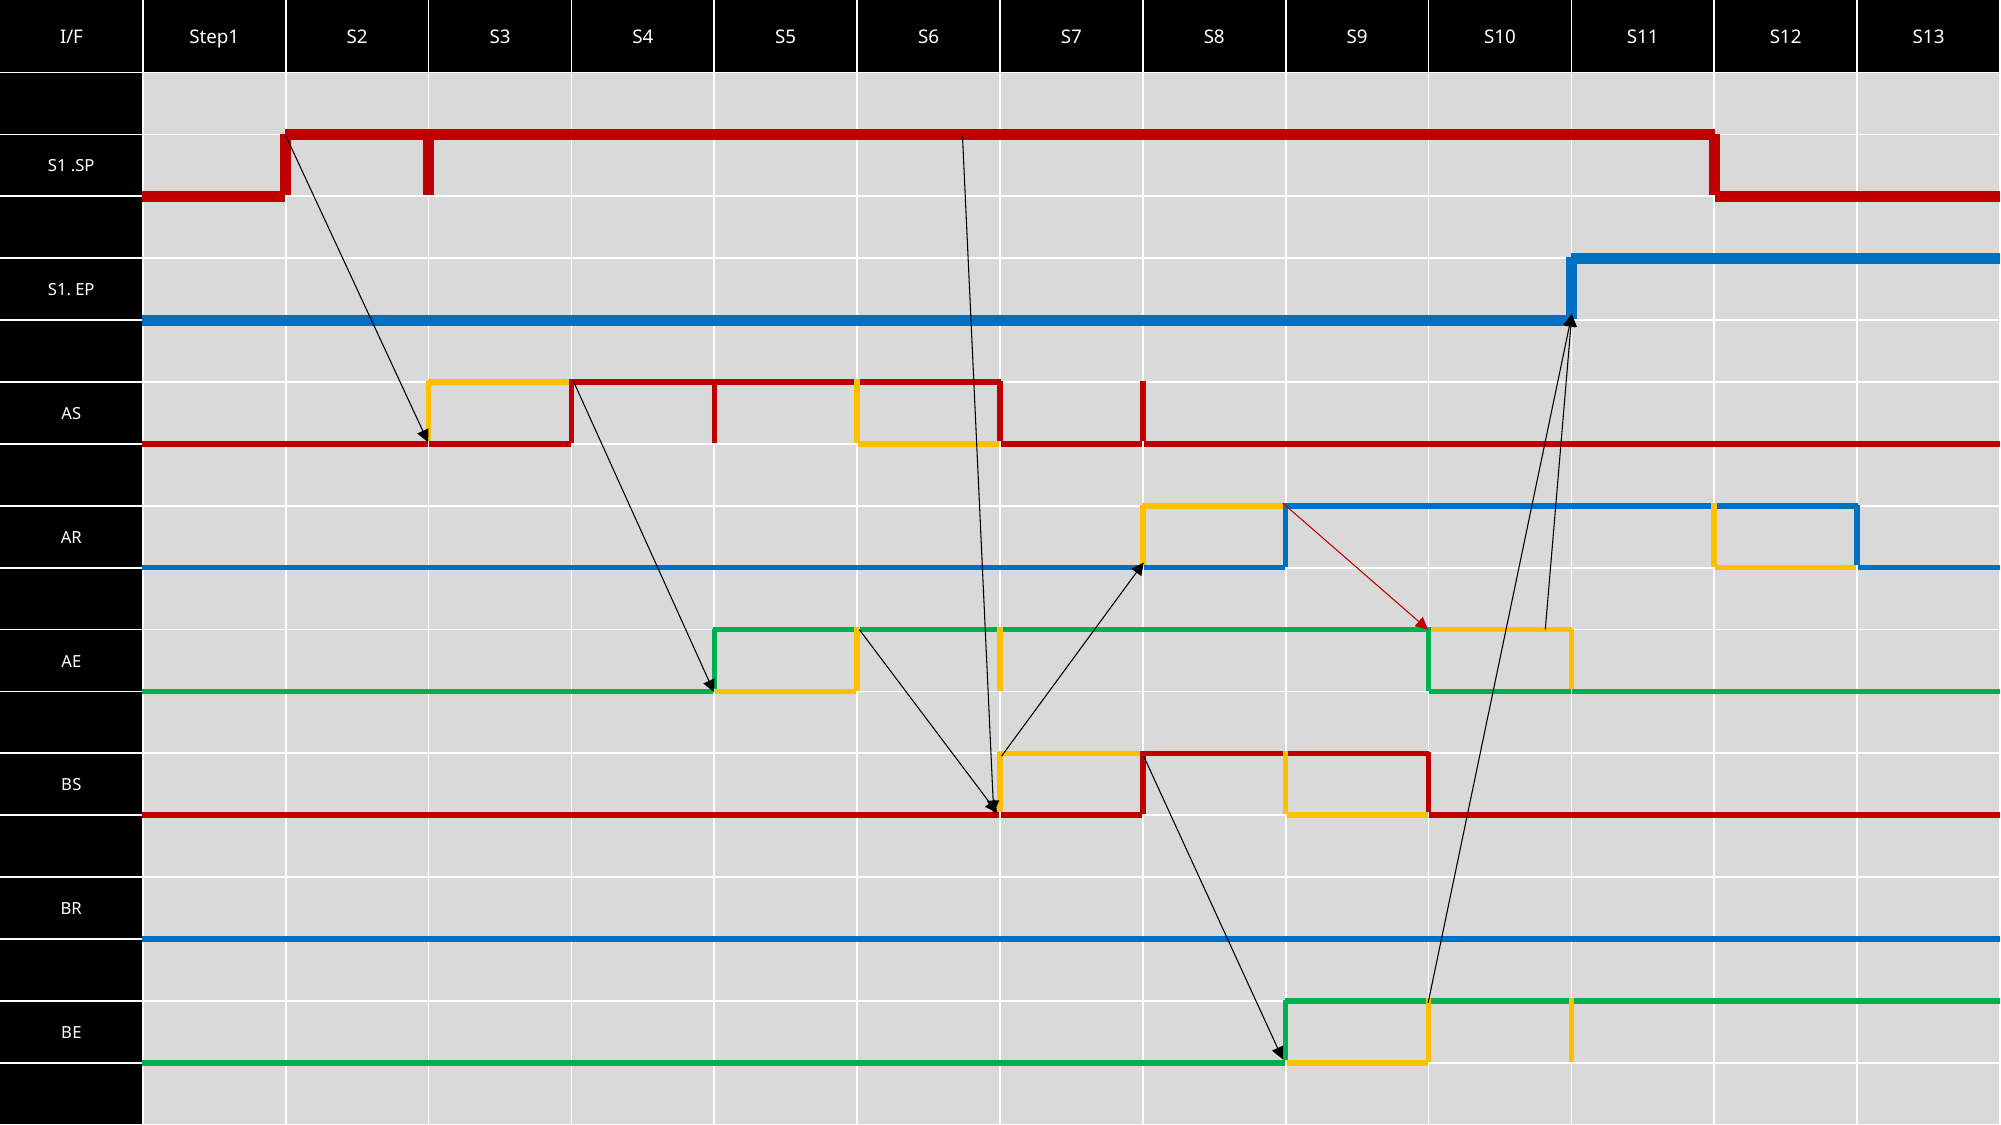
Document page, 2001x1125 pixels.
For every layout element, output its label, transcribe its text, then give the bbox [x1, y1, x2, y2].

table_cell BS [1, 754, 142, 814]
table_cell [144, 135, 280, 191]
table_cell [1715, 447, 1856, 503]
table_cell [1715, 383, 1856, 441]
table_cell [1572, 818, 1713, 876]
table_cell [1001, 197, 1142, 257]
table_cell [994, 507, 999, 565]
table_cell [572, 197, 713, 257]
table_cell [1144, 447, 1285, 503]
table_header S4 [572, 1, 713, 72]
table_cell [1429, 259, 1566, 313]
table_cell [1572, 694, 1713, 752]
table_cell [1858, 754, 1999, 812]
table_cell [1003, 383, 1140, 441]
table_cell [1429, 140, 1571, 195]
table_header S2 [287, 1, 428, 72]
table_cell [287, 507, 428, 565]
table_cell [715, 1066, 856, 1124]
table_cell [994, 140, 999, 195]
table_cell [1288, 1004, 1426, 1060]
table_cell [287, 570, 428, 629]
table_cell [429, 447, 571, 505]
table_cell [1715, 321, 1856, 381]
table_cell [1572, 383, 1713, 441]
table_cell [1001, 447, 1142, 505]
table_cell [1720, 135, 1856, 191]
table_cell [1715, 630, 1856, 689]
table_cell [715, 73, 856, 129]
table_cell [429, 570, 571, 629]
table_cell [715, 507, 856, 565]
table_cell [572, 754, 713, 812]
table_cell [994, 326, 999, 379]
table_cell [1287, 326, 1428, 381]
table_cell [717, 632, 854, 689]
table_cell [1858, 1004, 1999, 1062]
table_cell [715, 1002, 856, 1060]
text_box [1001, 562, 1144, 757]
table_cell AE [1, 630, 142, 691]
table_cell [858, 1066, 999, 1124]
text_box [962, 135, 994, 813]
table_cell [715, 259, 856, 315]
table_cell [144, 630, 285, 689]
table_cell [1144, 1066, 1285, 1124]
table_cell [572, 326, 713, 379]
table_cell [1144, 570, 1282, 627]
table_cell [1, 569, 142, 629]
table_header S9 [1287, 1, 1428, 72]
table_cell [1001, 259, 1142, 315]
table_cell [1574, 1004, 1713, 1062]
table_cell [715, 570, 856, 627]
table_cell [572, 73, 713, 129]
table_cell [1858, 630, 1999, 689]
table_cell [572, 942, 713, 1000]
table_cell [429, 1002, 571, 1060]
table_cell [1572, 942, 1713, 998]
table_cell [1572, 569, 1713, 629]
table_cell [1572, 509, 1711, 567]
table_cell [144, 447, 285, 505]
table_cell [1, 73, 142, 134]
table_cell [287, 942, 428, 1000]
table_cell [429, 197, 571, 257]
table_cell [858, 259, 962, 315]
table_cell [1715, 1004, 1856, 1062]
table_cell [994, 197, 999, 257]
table_cell [572, 259, 713, 315]
table_cell [1287, 942, 1428, 998]
table_header S3 [429, 1, 571, 72]
table_cell [1144, 140, 1285, 195]
table_cell [1287, 632, 1426, 691]
table_cell [1288, 756, 1426, 812]
table_cell [434, 140, 571, 195]
table_cell [715, 694, 856, 752]
table_cell [1, 692, 142, 752]
table_cell [144, 383, 285, 441]
table_cell [144, 754, 285, 812]
table_cell [1144, 632, 1285, 691]
table_cell BE [1, 1002, 142, 1062]
table_cell [1001, 326, 1142, 381]
table_header S5 [715, 1, 856, 72]
table_cell [1, 816, 142, 876]
table_cell [287, 447, 428, 505]
table_cell [858, 73, 999, 129]
table_cell S1 .SP [1, 135, 142, 195]
table_cell [858, 140, 962, 195]
table_header S7 [1001, 1, 1142, 72]
table_cell [1715, 878, 1856, 936]
table_cell [994, 570, 999, 627]
table_header S13 [1858, 1, 1999, 72]
table_cell [1858, 135, 1999, 191]
table_cell [1, 940, 142, 1000]
table_cell [717, 385, 854, 443]
table_cell [287, 1002, 428, 1060]
table_cell [1287, 447, 1428, 503]
table_cell [1717, 509, 1854, 565]
table_cell [287, 1066, 428, 1124]
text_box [1428, 313, 1572, 1004]
table_cell [1429, 1064, 1571, 1124]
table_cell [572, 694, 713, 752]
table_cell [1858, 818, 1999, 876]
table_cell [144, 1066, 285, 1124]
table_cell [1715, 694, 1856, 752]
table_cell [429, 942, 571, 1000]
table_cell [1858, 694, 1999, 752]
table_cell [144, 694, 285, 752]
table_cell S1. EP [1, 259, 142, 319]
table_cell [858, 570, 962, 627]
table_cell [1287, 818, 1428, 876]
table_cell [1860, 507, 1999, 565]
table_cell [1287, 259, 1428, 315]
table_cell [431, 385, 569, 441]
table_cell [572, 140, 713, 195]
table_cell [1003, 757, 1140, 812]
table_cell [1144, 259, 1285, 315]
table_cell [1, 197, 142, 257]
table_cell [429, 630, 571, 689]
table_cell [1287, 197, 1428, 257]
table_cell [1858, 264, 1999, 319]
table_cell [1858, 570, 1999, 629]
table_cell [1287, 878, 1428, 936]
table_cell [1572, 447, 1713, 503]
table_cell [858, 507, 962, 565]
table_cell [715, 818, 856, 876]
table_cell [1001, 1066, 1142, 1124]
table_cell [1429, 197, 1571, 257]
table_cell [1287, 140, 1428, 195]
table_cell [1715, 1064, 1856, 1124]
table_cell [994, 447, 999, 505]
table_cell [144, 1002, 285, 1060]
table_cell [429, 818, 571, 876]
table_cell [1146, 383, 1285, 441]
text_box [994, 629, 998, 813]
table_cell [1858, 202, 1999, 253]
table_cell [715, 197, 856, 257]
table_cell [287, 694, 428, 752]
table_cell [1858, 321, 1999, 381]
table_cell [572, 1002, 713, 1060]
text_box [1143, 756, 1283, 1060]
table_cell [858, 818, 999, 876]
table_cell [1, 445, 142, 505]
table_cell [572, 1066, 713, 1124]
table_cell [429, 259, 571, 315]
table_cell [429, 73, 571, 129]
table_cell [858, 878, 999, 936]
table_cell [715, 326, 856, 379]
table_header S8 [1144, 1, 1285, 72]
table_cell [144, 202, 285, 257]
table_cell [287, 754, 428, 812]
table_cell [287, 73, 428, 129]
table_cell [715, 445, 856, 505]
table_cell [858, 326, 962, 379]
table_cell [1858, 1064, 1999, 1124]
table_cell [1858, 447, 1999, 505]
table_cell [572, 878, 713, 936]
table_cell [1574, 630, 1713, 689]
table_cell [429, 326, 571, 379]
table_cell [429, 878, 571, 936]
table_cell [1715, 570, 1856, 629]
table_cell [1572, 878, 1713, 936]
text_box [285, 135, 429, 443]
table_cell [1, 321, 142, 381]
table_cell [1144, 197, 1285, 257]
table_cell [858, 942, 999, 1000]
table_cell [1001, 818, 1142, 876]
table_cell [1572, 197, 1713, 253]
table_cell [144, 326, 285, 381]
table_cell [1572, 1064, 1713, 1124]
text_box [573, 381, 715, 693]
table_cell [287, 818, 428, 876]
table_cell [287, 630, 428, 689]
table_cell [429, 1066, 571, 1124]
table_cell [715, 754, 856, 812]
table_cell AS [1, 383, 142, 443]
table_cell [144, 259, 285, 315]
table_cell [1429, 73, 1571, 129]
table_cell [429, 754, 571, 812]
table_cell [994, 259, 999, 315]
table_cell [1715, 73, 1856, 134]
table_cell [1, 1064, 142, 1124]
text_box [1545, 314, 1572, 630]
table_header I/F [1, 1, 142, 72]
table_header S6 [858, 1, 999, 72]
table_cell [1858, 878, 1999, 936]
table_cell [144, 73, 285, 134]
table_cell [1858, 73, 1999, 134]
table_cell [1287, 1066, 1428, 1124]
table_cell [1001, 73, 1142, 129]
table_cell [144, 818, 285, 876]
table_cell [1572, 321, 1713, 381]
table_cell [572, 818, 713, 876]
table_cell [1572, 140, 1709, 195]
table_cell [1287, 383, 1428, 441]
table_header S12 [1715, 1, 1856, 72]
table_cell [1577, 264, 1713, 319]
table_cell [429, 694, 571, 752]
table_cell [1572, 73, 1713, 129]
table_cell BR [1, 878, 142, 938]
table_cell [715, 942, 856, 1000]
table_cell [1287, 692, 1428, 751]
table_cell [144, 507, 285, 565]
table_cell [144, 942, 285, 1000]
table_cell [1144, 73, 1285, 129]
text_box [859, 629, 962, 813]
table_cell [1001, 1002, 1142, 1060]
table_cell [1858, 383, 1999, 441]
table_cell [287, 878, 428, 936]
table_cell [858, 197, 962, 257]
table_cell [715, 140, 856, 195]
table_cell [1146, 509, 1282, 565]
table_cell [1001, 878, 1142, 936]
table_header S10 [1429, 1, 1571, 72]
table_cell [1001, 507, 1140, 562]
table_cell [860, 385, 962, 441]
table_cell [1144, 326, 1285, 381]
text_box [1282, 503, 1429, 630]
table_header S11 [1572, 1, 1713, 72]
table_cell AR [1, 507, 142, 567]
table_cell [858, 1002, 999, 1060]
table_cell [1715, 818, 1856, 876]
table_cell [1001, 942, 1142, 1000]
table_cell [1572, 754, 1713, 812]
table_cell [429, 507, 571, 565]
table_cell [1287, 73, 1428, 129]
table_cell [144, 570, 285, 629]
table_cell [1144, 692, 1285, 751]
table_cell [1431, 1004, 1569, 1062]
table_cell [1715, 754, 1856, 812]
table_header Step1 [144, 1, 285, 72]
table_cell [715, 878, 856, 936]
table_cell [1715, 942, 1856, 998]
table_cell [1001, 140, 1142, 195]
table_cell [1715, 202, 1856, 253]
table_cell [144, 878, 285, 936]
table_cell [858, 447, 962, 505]
table_cell [1715, 264, 1856, 319]
table_cell [1858, 942, 1999, 998]
